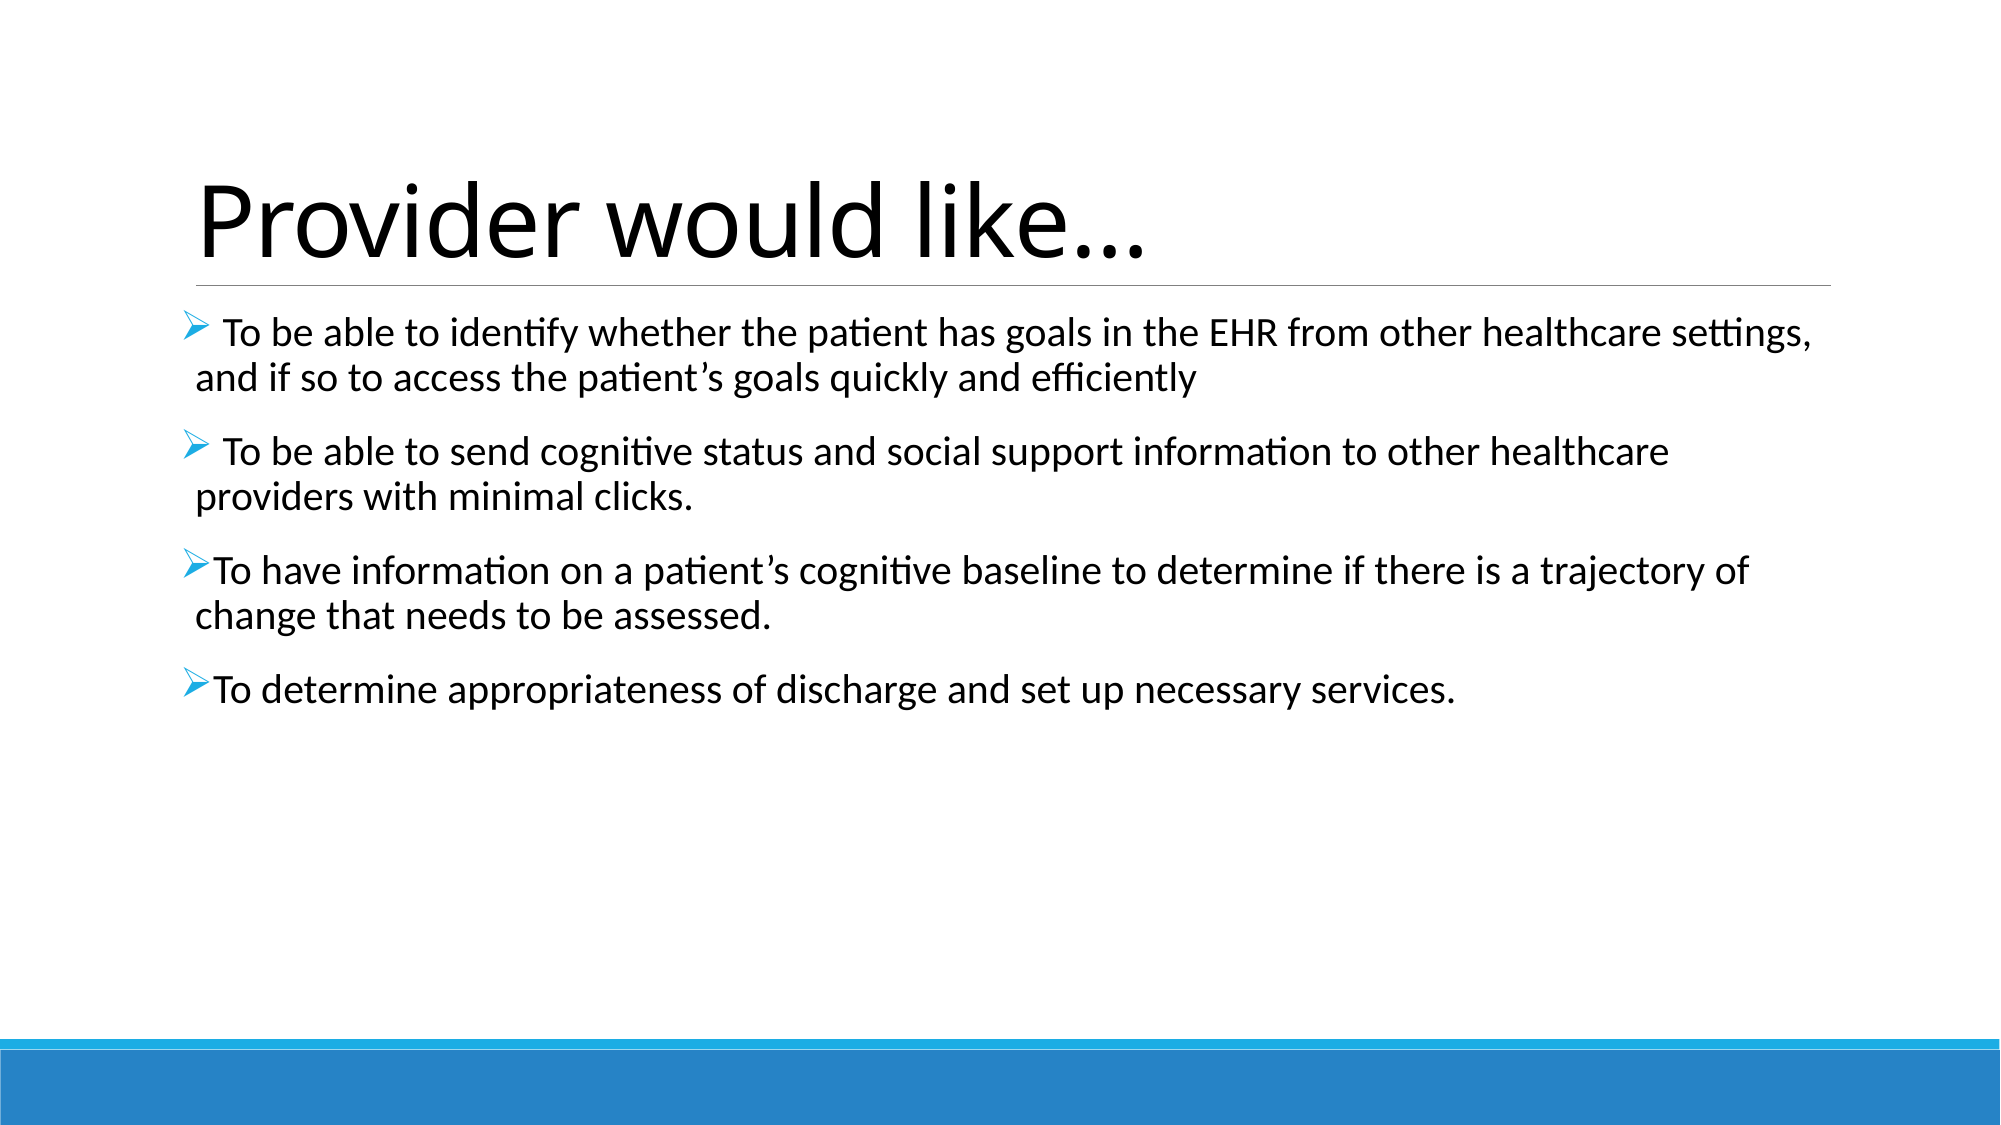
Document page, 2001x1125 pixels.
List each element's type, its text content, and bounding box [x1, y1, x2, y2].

list To be able to identify whether the patient has goals in the EHR from other healthcare settings, and if so to access the patient’s goals quickly and efficiently To be able to send cognitive status and social support information to other healthcare providers with minimal clicks. To have information on a patient’s cognitive baseline to determine if there is a trajectory of change that needs to be assessed. To determine appropriateness of discharge and set up necessary services. [180, 302, 1830, 963]
title Provider would like… [180, 47, 1830, 285]
